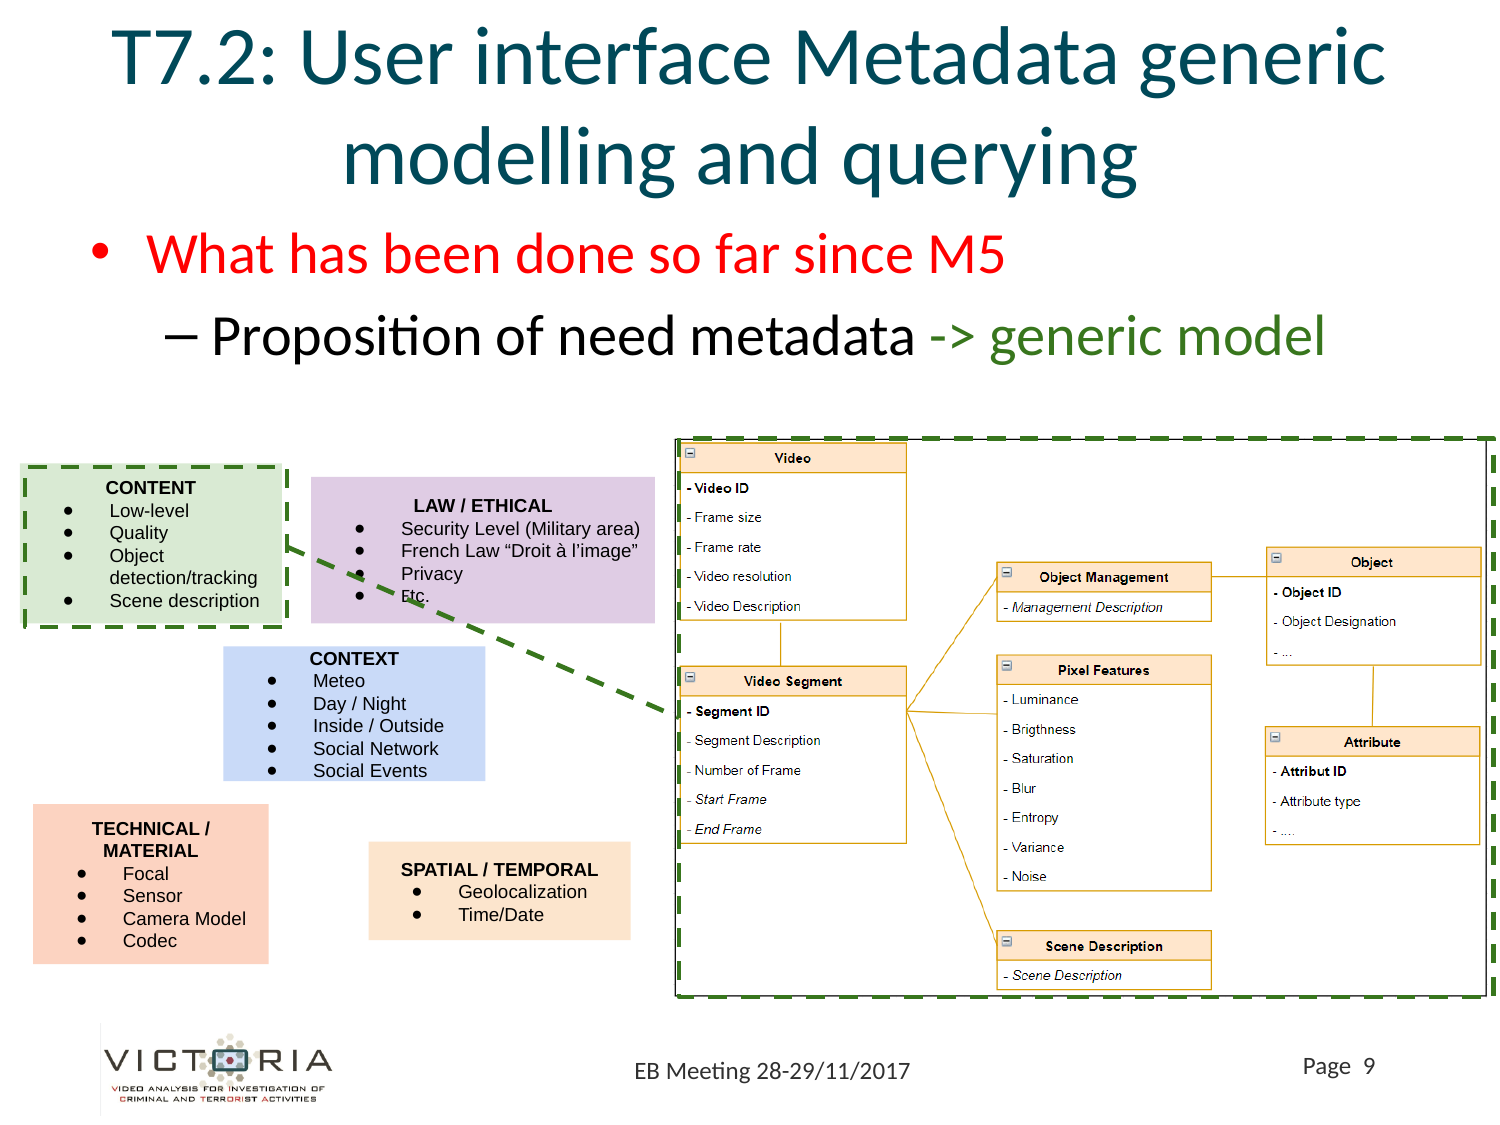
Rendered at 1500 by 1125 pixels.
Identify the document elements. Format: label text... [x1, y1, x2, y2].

picture [100, 1023, 337, 1116]
text_box TECHNICAL / MATERIAL Focal Sensor Camera Model Codec [33, 804, 269, 965]
title T7.2: User interface Metadata generic modelling and querying [75, 7, 1425, 195]
text_box CONTEXT Meteo Day / Night Inside / Outside Social Network Social Events [223, 646, 486, 782]
text_box SPATIAL / TEMPORAL Geolocalization Time/Date [368, 841, 631, 941]
picture [673, 438, 1488, 998]
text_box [286, 546, 680, 718]
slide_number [608, 1039, 927, 1100]
text_box [1488, 438, 1494, 998]
text_box LAW / ETHICAL Security Level (Military area) French Law “Droit à l’image” Privacy Etc. [311, 476, 655, 545]
list What has been done so far since M5 Proposition of need metadata -> generic model [75, 208, 1425, 369]
text_box CONTENT Low-level Quality Object detection/tracking Scene description [19, 463, 282, 624]
text_box [25, 467, 288, 627]
slide_number Page 9 [1257, 1035, 1421, 1095]
